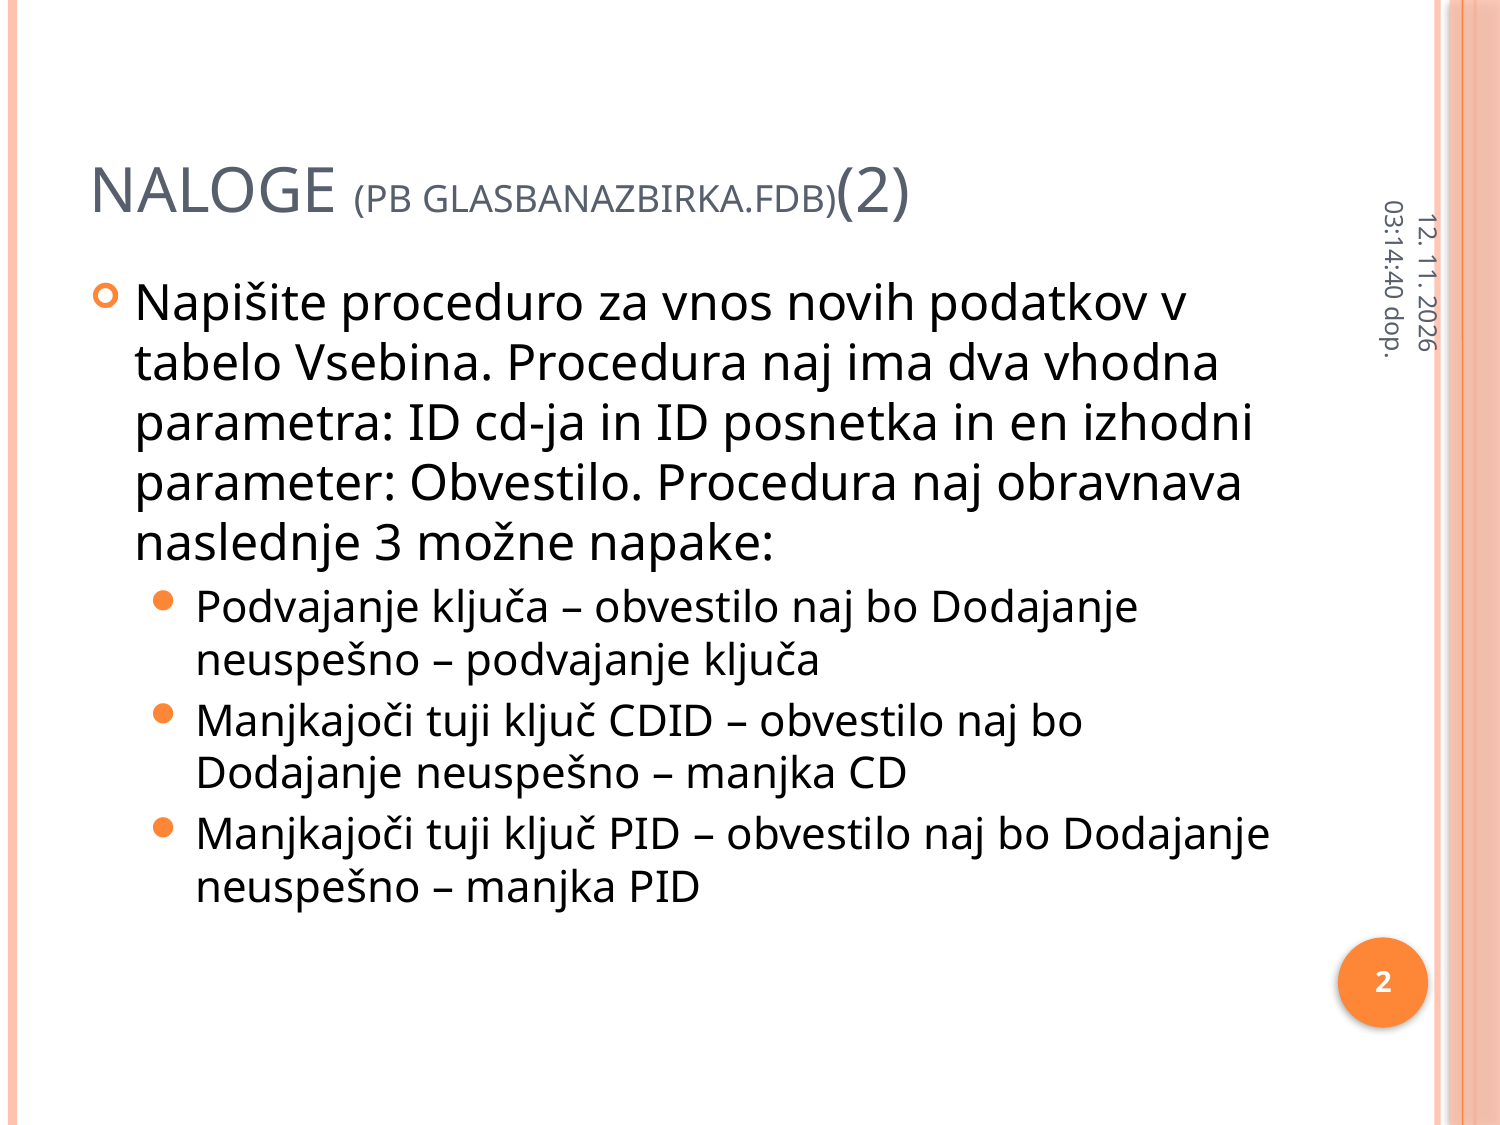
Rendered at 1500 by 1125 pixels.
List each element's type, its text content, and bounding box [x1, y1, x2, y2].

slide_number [1378, 43, 1442, 374]
slide_number 2 [1333, 940, 1434, 1026]
title Naloge (PB glasbanazbirka.fdb)(2) [75, 45, 1300, 233]
list Napišite proceduro za vnos novih podatkov v tabelo Vsebina. Procedura naj ima dva vhodna parametra: ID cd-ja in ID posnetka in en izhodni parameter: Obvestilo. Procedura naj obravnava naslednje 3 možne napake: Podvajanje ključa – obvestilo naj bo Dodajanje neuspešno – podvajanje ključa Manjkajoči tuji ključ CDID – obvestilo naj bo Dodajanje neuspešno – manjka CD Manjkajoči tuji ključ PID – obvestilo naj bo Dodajanje neuspešno – manjka PID [75, 262, 1300, 1062]
